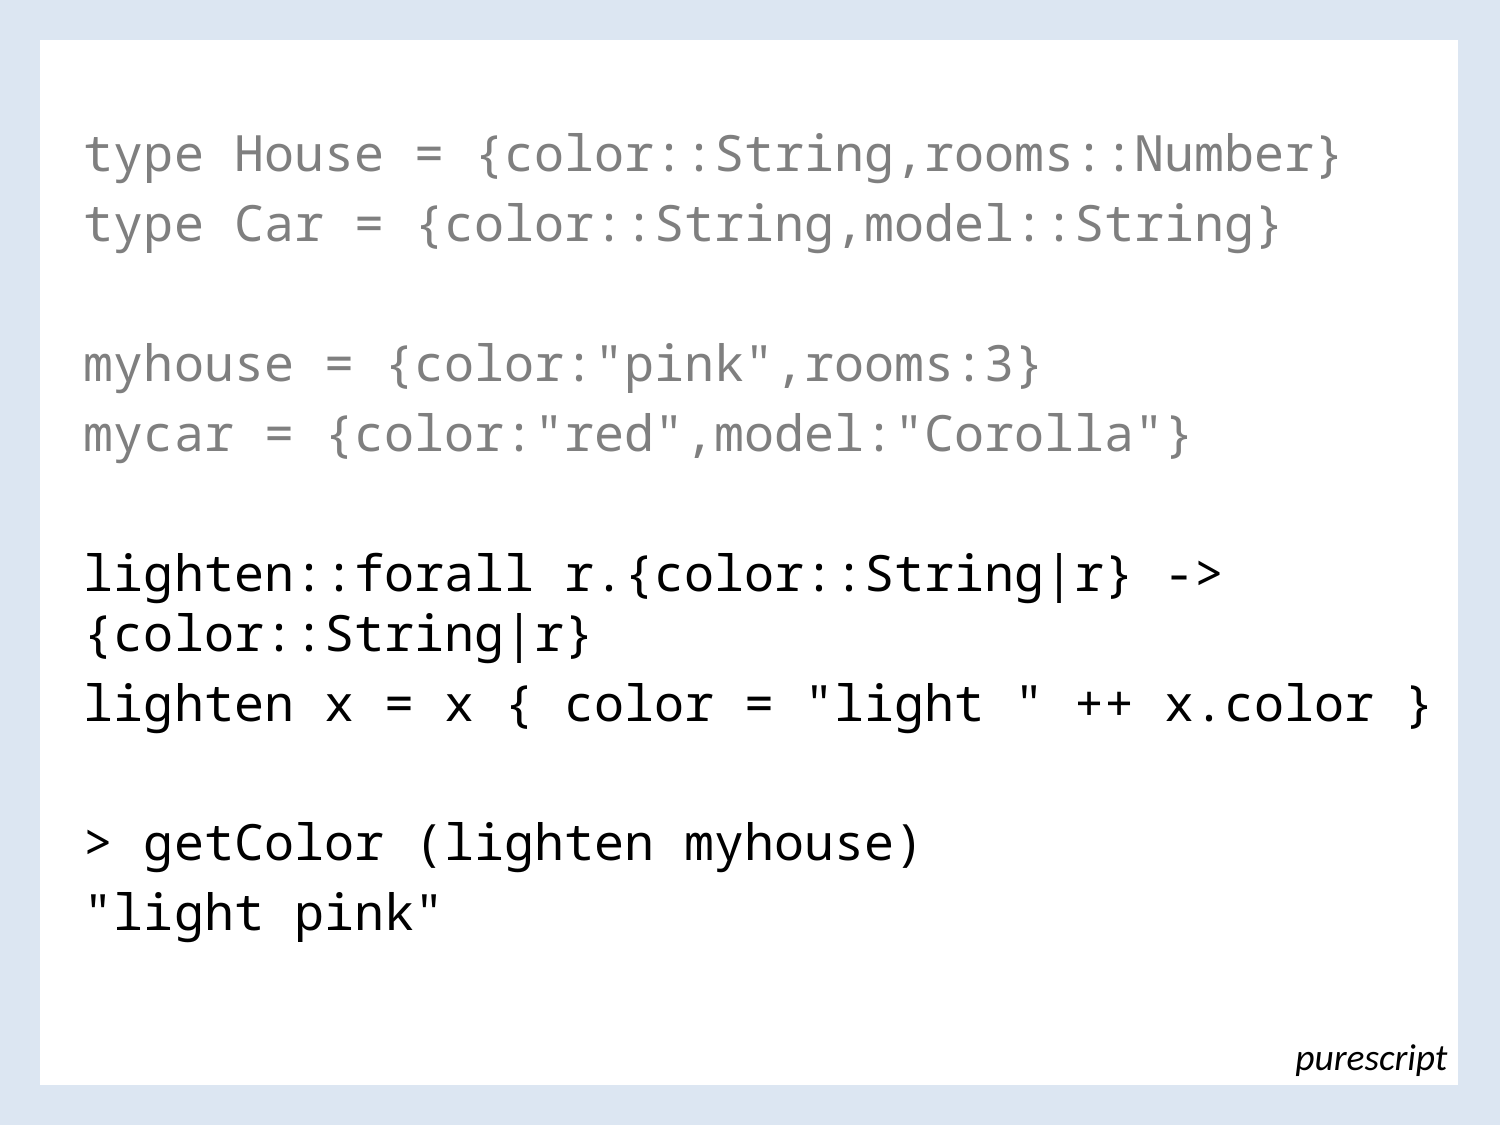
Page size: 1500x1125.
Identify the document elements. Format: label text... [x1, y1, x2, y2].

text_box [17, 17, 1481, 1108]
text_box purescript [1280, 1025, 1462, 1086]
